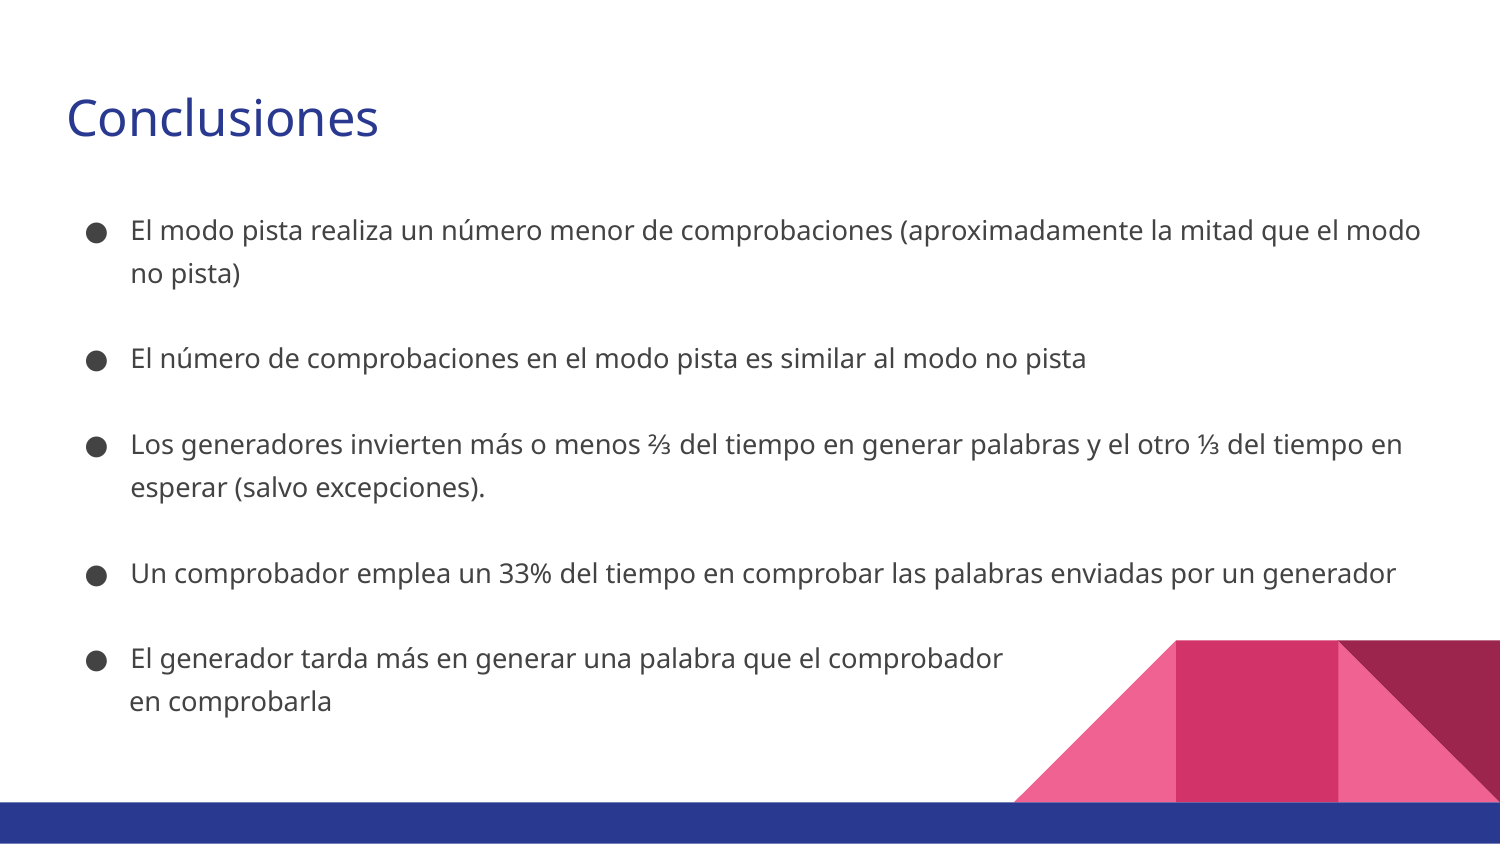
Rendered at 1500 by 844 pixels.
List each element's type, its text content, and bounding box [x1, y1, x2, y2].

title Conclusiones [51, 67, 1449, 167]
list El modo pista realiza un número menor de comprobaciones (aproximadamente la mitad que el modo no pista) El número de comprobaciones en el modo pista es similar al modo no pista Los generadores invierten más o menos ⅔ del tiempo en generar palabras y el otro ⅓ del tiempo en esperar (salvo excepciones). Un comprobador emplea un 33% del tiempo en comprobar las palabras enviadas por un generador El generador tarda más en generar una palabra que el comprobador en comprobarla [51, 190, 1449, 739]
